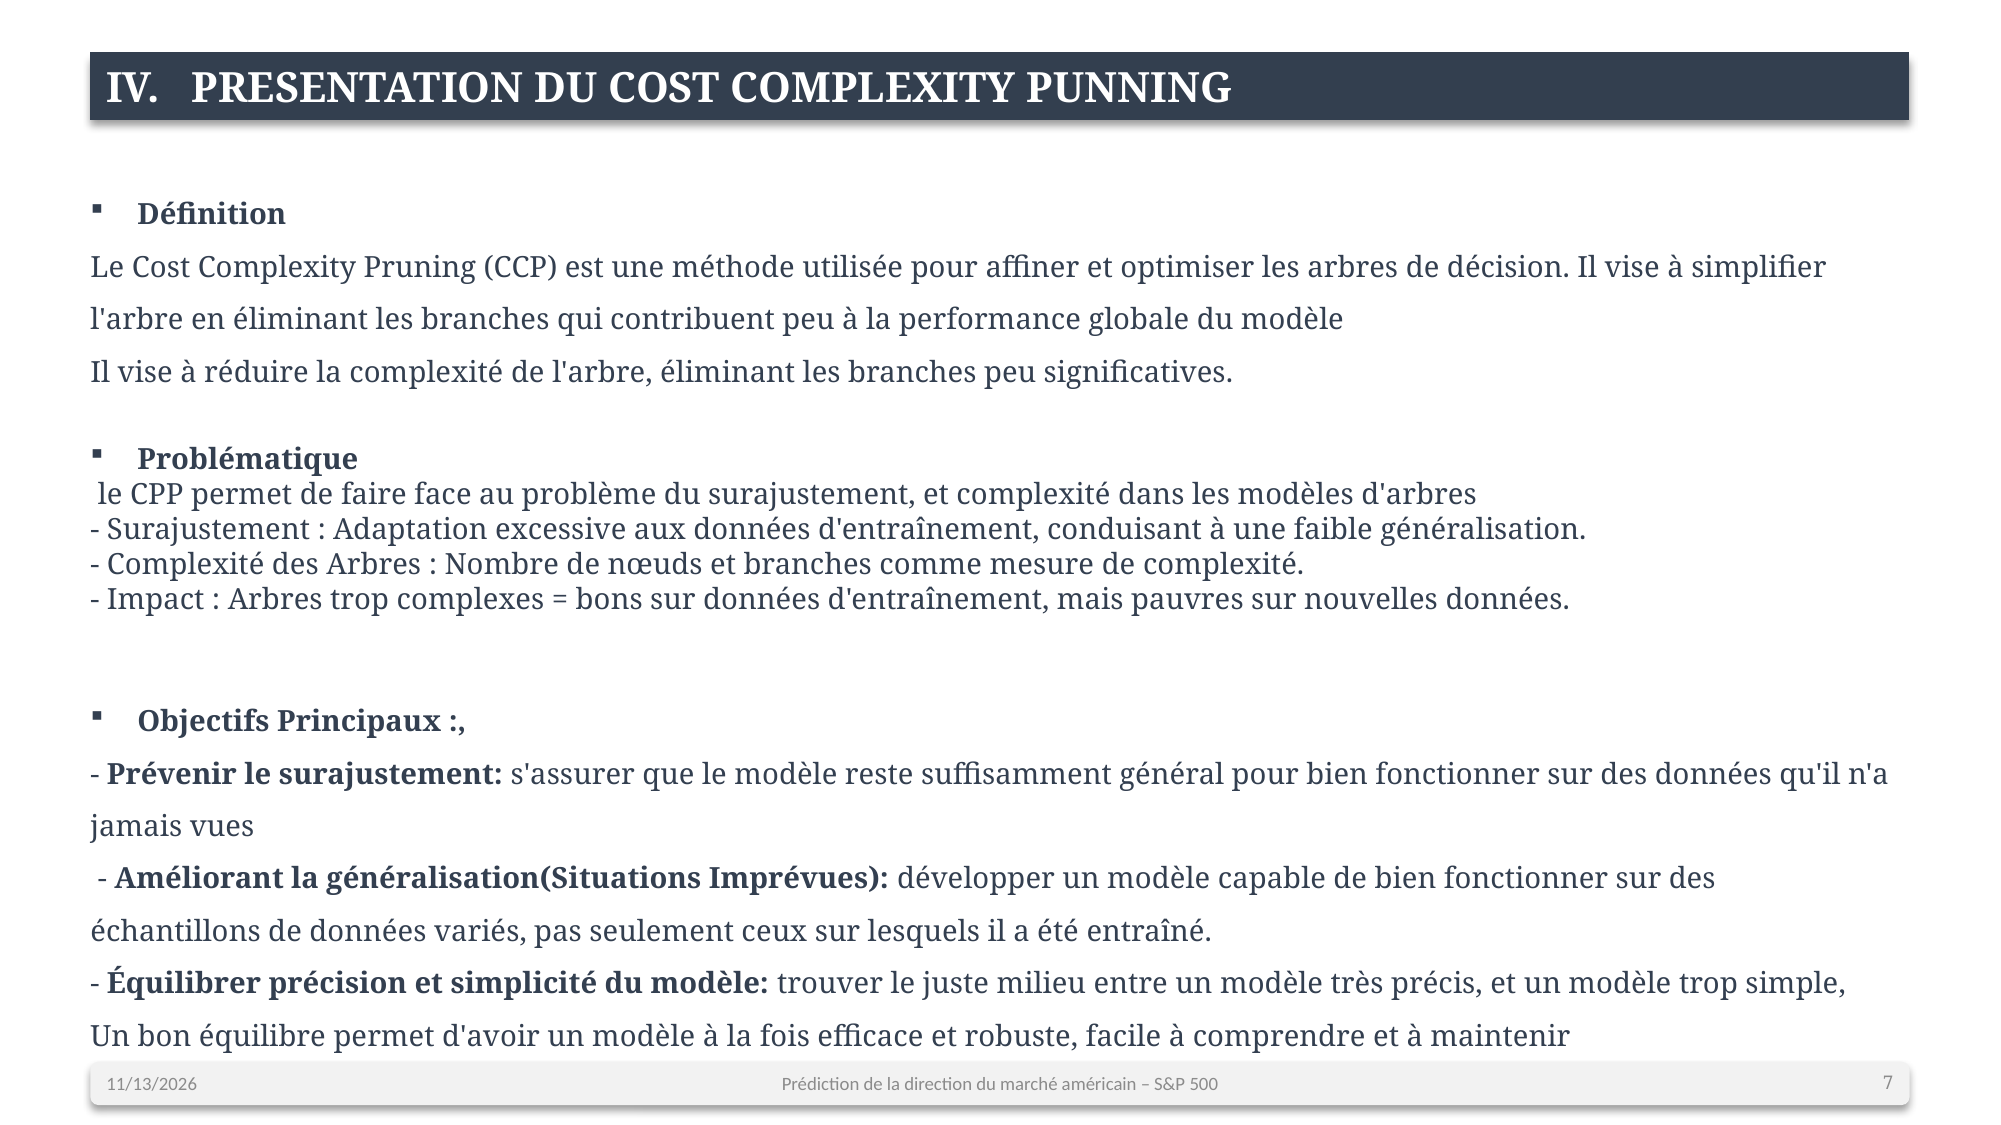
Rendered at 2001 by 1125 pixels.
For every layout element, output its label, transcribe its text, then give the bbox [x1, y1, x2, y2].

text_box Définition Le Cost Complexity Pruning (CCP) est une méthode utilisée pour affiner et optimiser les arbres de décision. Il vise à simplifier l'arbre en éliminant les branches qui contribuent peu à la performance globale du modèle Il vise à réduire la complexité de l'arbre, éliminant les branches peu significatives. Problématique le CPP permet de faire face au problème du surajustement, et complexité dans les modèles d'arbres - Surajustement : Adaptation excessive aux données d'entraînement, conduisant à une faible généralisation. - Complexité des Arbres : Nombre de nœuds et branches comme mesure de complexité. - Impact : Arbres trop complexes = bons sur données d'entraînement, mais pauvres sur nouvelles données. Objectifs Principaux :, - Prévenir le surajustement: s'assurer que le modèle reste suffisamment général pour bien fonctionner sur des données qu'il n'a jamais vues - Améliorant la généralisation(Situations Imprévues): développer un modèle capable de bien fonctionner sur des échantillons de données variés, pas seulement ceux sur lesquels il a été entraîné. - Équilibrer précision et simplicité du modèle: trouver le juste milieu entre un modèle très précis, et un modèle trop simple, Un bon équilibre permet d'avoir un modèle à la fois efficace et robuste, facile à comprendre et à maintenir [75, 170, 1909, 1112]
text_box IV. PRESENTATION DU COST COMPLEXITY PUNNING [91, 53, 1909, 119]
